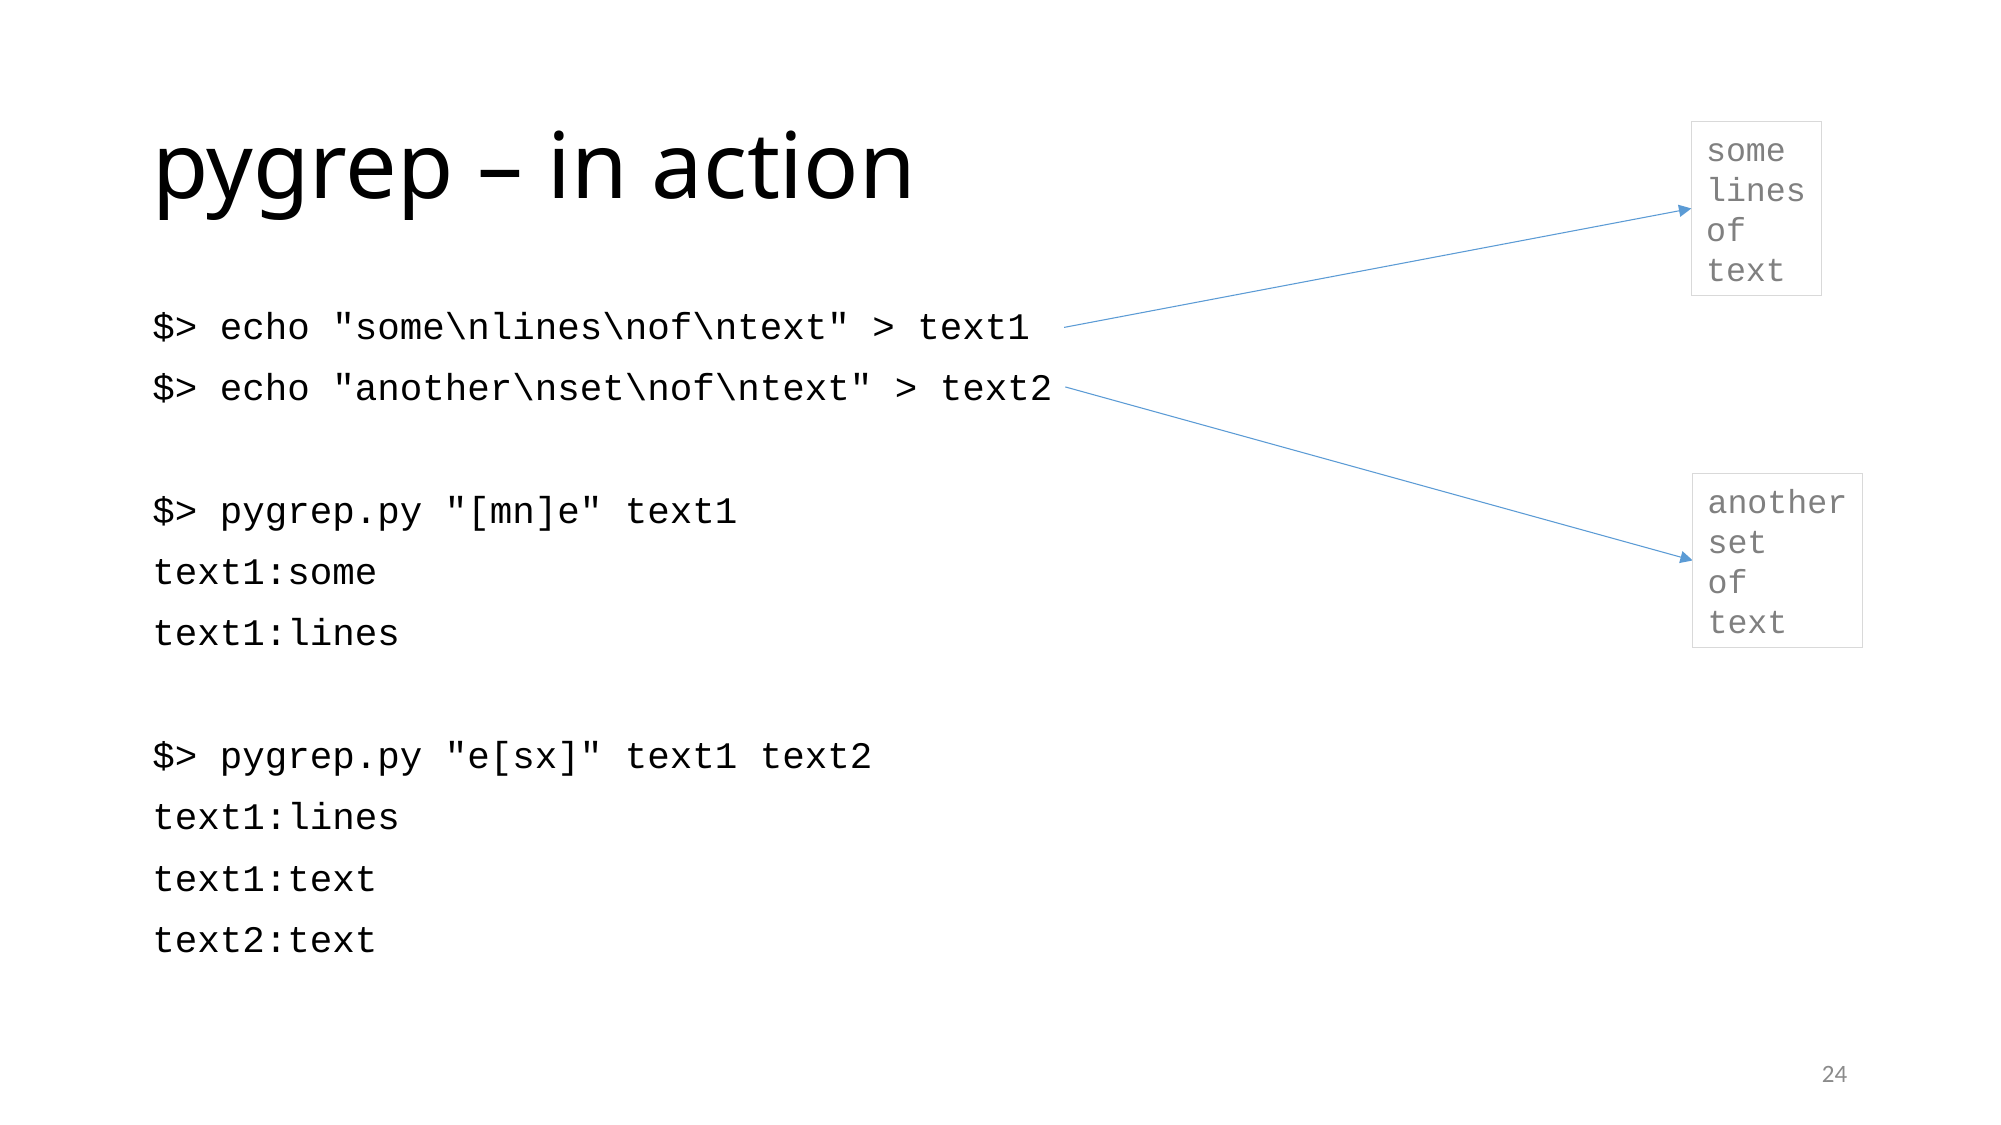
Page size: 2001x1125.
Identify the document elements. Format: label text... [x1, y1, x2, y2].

list $> echo "some\nlines\nof\ntext" > text1 $> echo "another\nset\nof\ntext" > text2 $> pygrep.py "[mn]e" text1 text1:some text1:lines $> pygrep.py "e[sx]" text1 text2 text1:lines text1:text text2:text [137, 299, 1863, 1014]
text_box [1065, 386, 1692, 562]
title pygrep – in action [137, 59, 1863, 278]
slide_number 24 [1412, 1042, 1863, 1103]
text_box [1064, 209, 1691, 328]
text_box another set of text [1692, 473, 1863, 648]
text_box some lines of text [1691, 121, 1822, 296]
